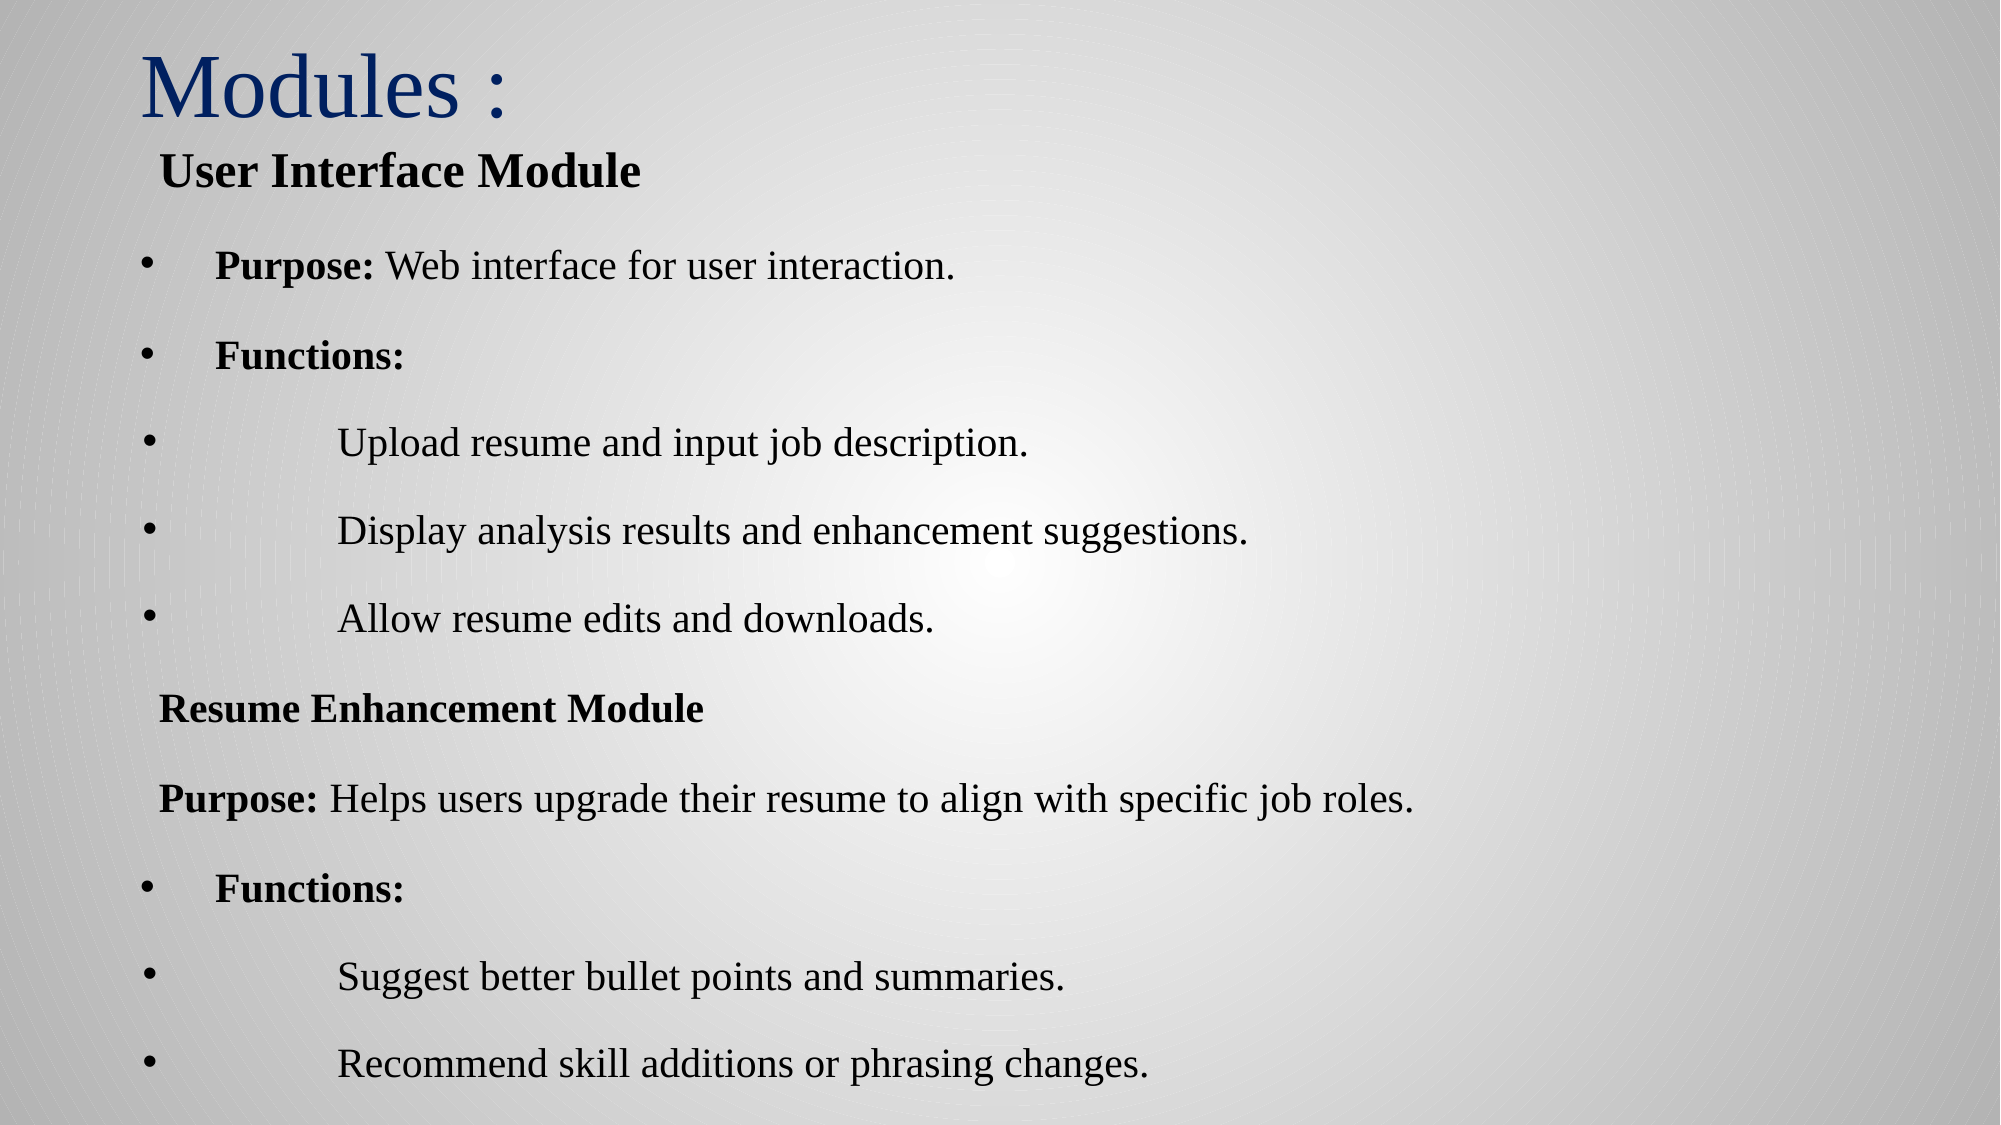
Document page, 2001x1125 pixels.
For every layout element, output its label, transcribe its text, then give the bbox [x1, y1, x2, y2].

list User Interface Module Purpose: Web interface for user interaction. Functions: Upload resume and input job description. Display analysis results and enhancement suggestions. Allow resume edits and downloads. Resume Enhancement Module Purpose: Helps users upgrade their resume to align with specific job roles. Functions: Suggest better bullet points and summaries. Recommend skill additions or phrasing changes. [125, 87, 1714, 1106]
title Modules : [125, 30, 1851, 146]
